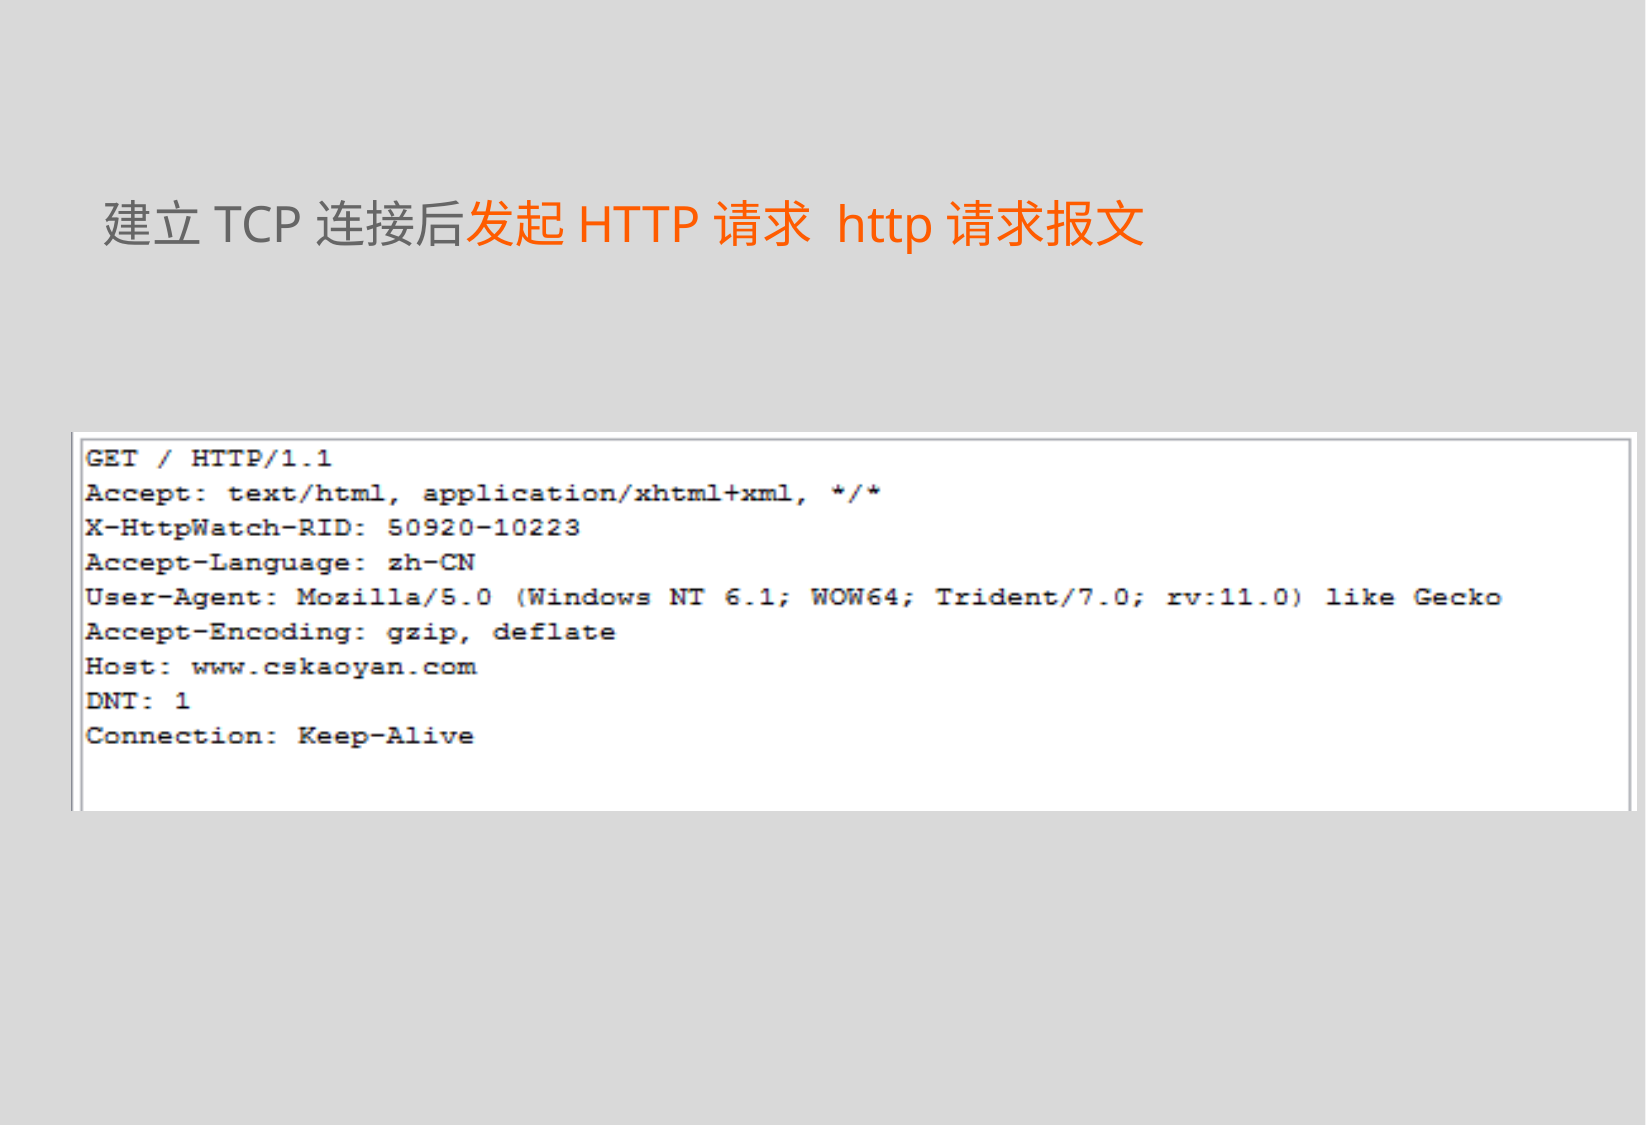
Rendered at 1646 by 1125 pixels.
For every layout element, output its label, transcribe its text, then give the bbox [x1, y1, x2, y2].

subtitle 建立TCP连接后发起HTTP请求 http请求报文 [58, 160, 1557, 991]
picture [71, 432, 1637, 811]
